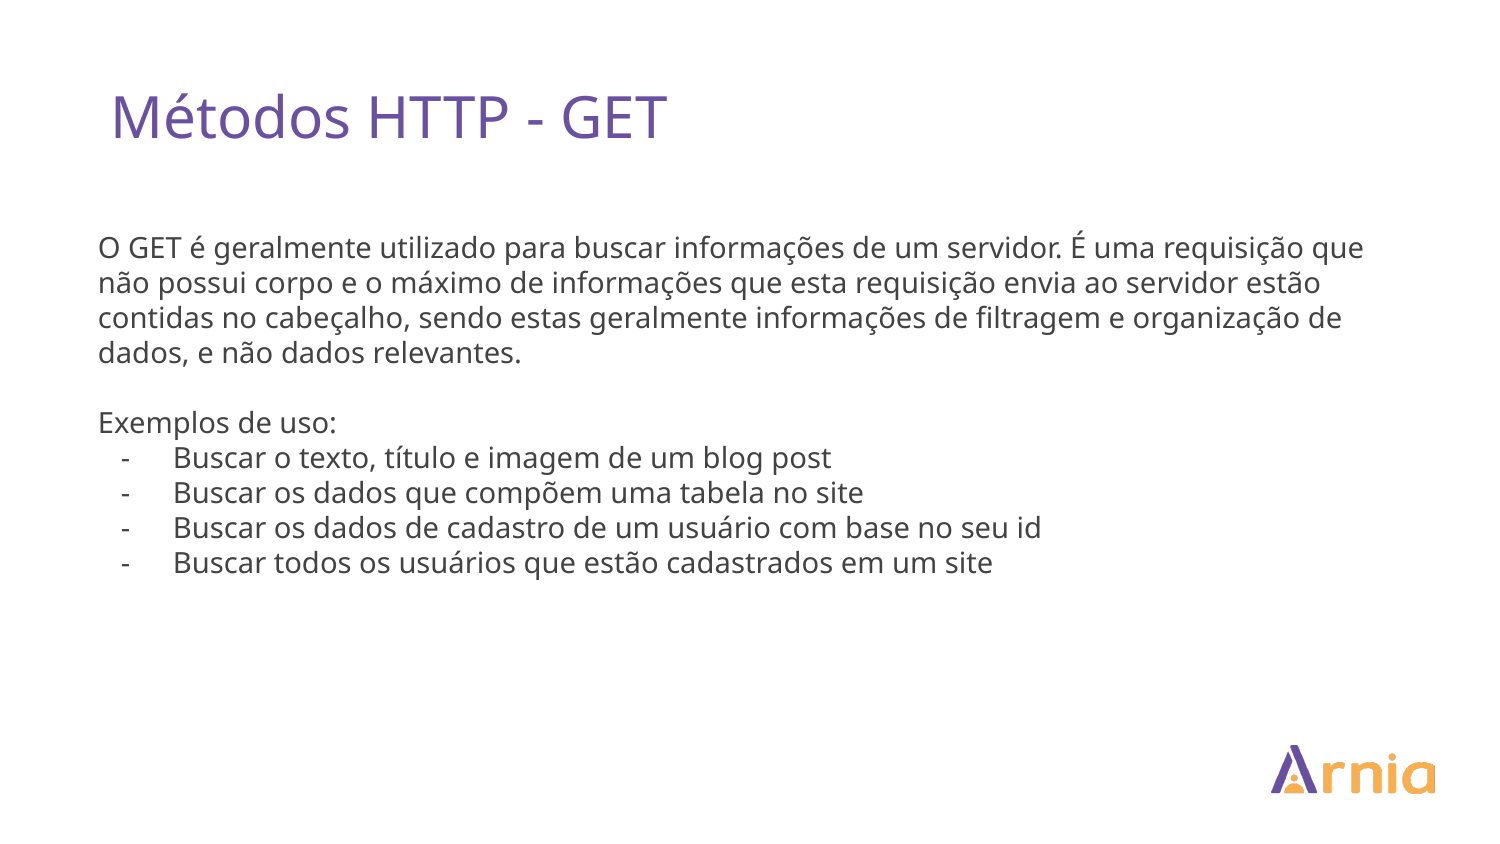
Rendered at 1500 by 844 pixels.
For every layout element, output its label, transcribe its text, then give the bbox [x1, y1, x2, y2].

picture [1271, 745, 1435, 794]
text_box Métodos HTTP - GET [95, 65, 1261, 166]
text_box O GET é geralmente utilizado para buscar informações de um servidor. É uma requisição que não possui corpo e o máximo de informações que esta requisição envia ao servidor estão contidas no cabeçalho, sendo estas geralmente informações de filtragem e organização de dados, e não dados relevantes. Exemplos de uso: Buscar o texto, título e imagem de um blog post Buscar os dados que compõem uma tabela no site Buscar os dados de cadastro de um usuário com base no seu id Buscar todos os usuários que estão cadastrados em um site [82, 214, 1435, 630]
